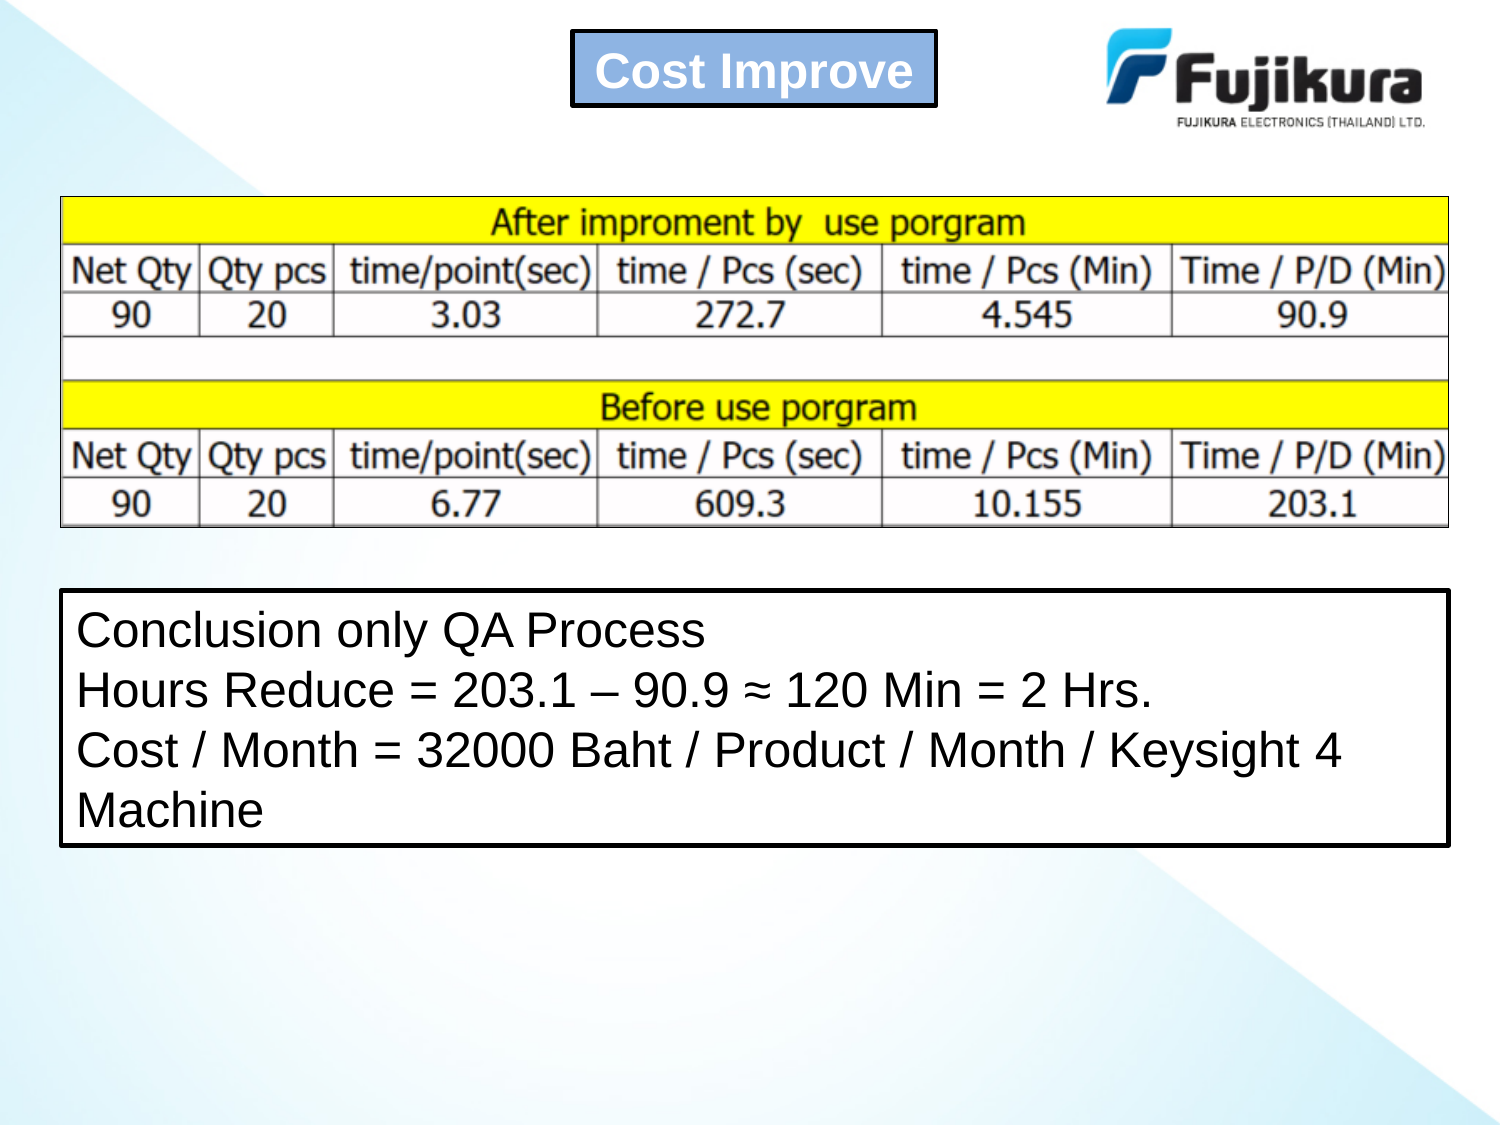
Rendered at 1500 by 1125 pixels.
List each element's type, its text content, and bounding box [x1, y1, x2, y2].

text_box Conclusion only QA Process Hours Reduce = 203.1 – 90.9 ≈ 120 Min = 2 Hrs. Cost / Month = 32000 Baht / Product / Month / Keysight 4 Machine [61, 590, 1449, 846]
picture [0, 0, 1500, 1125]
text_box Cost Improve [572, 30, 937, 106]
